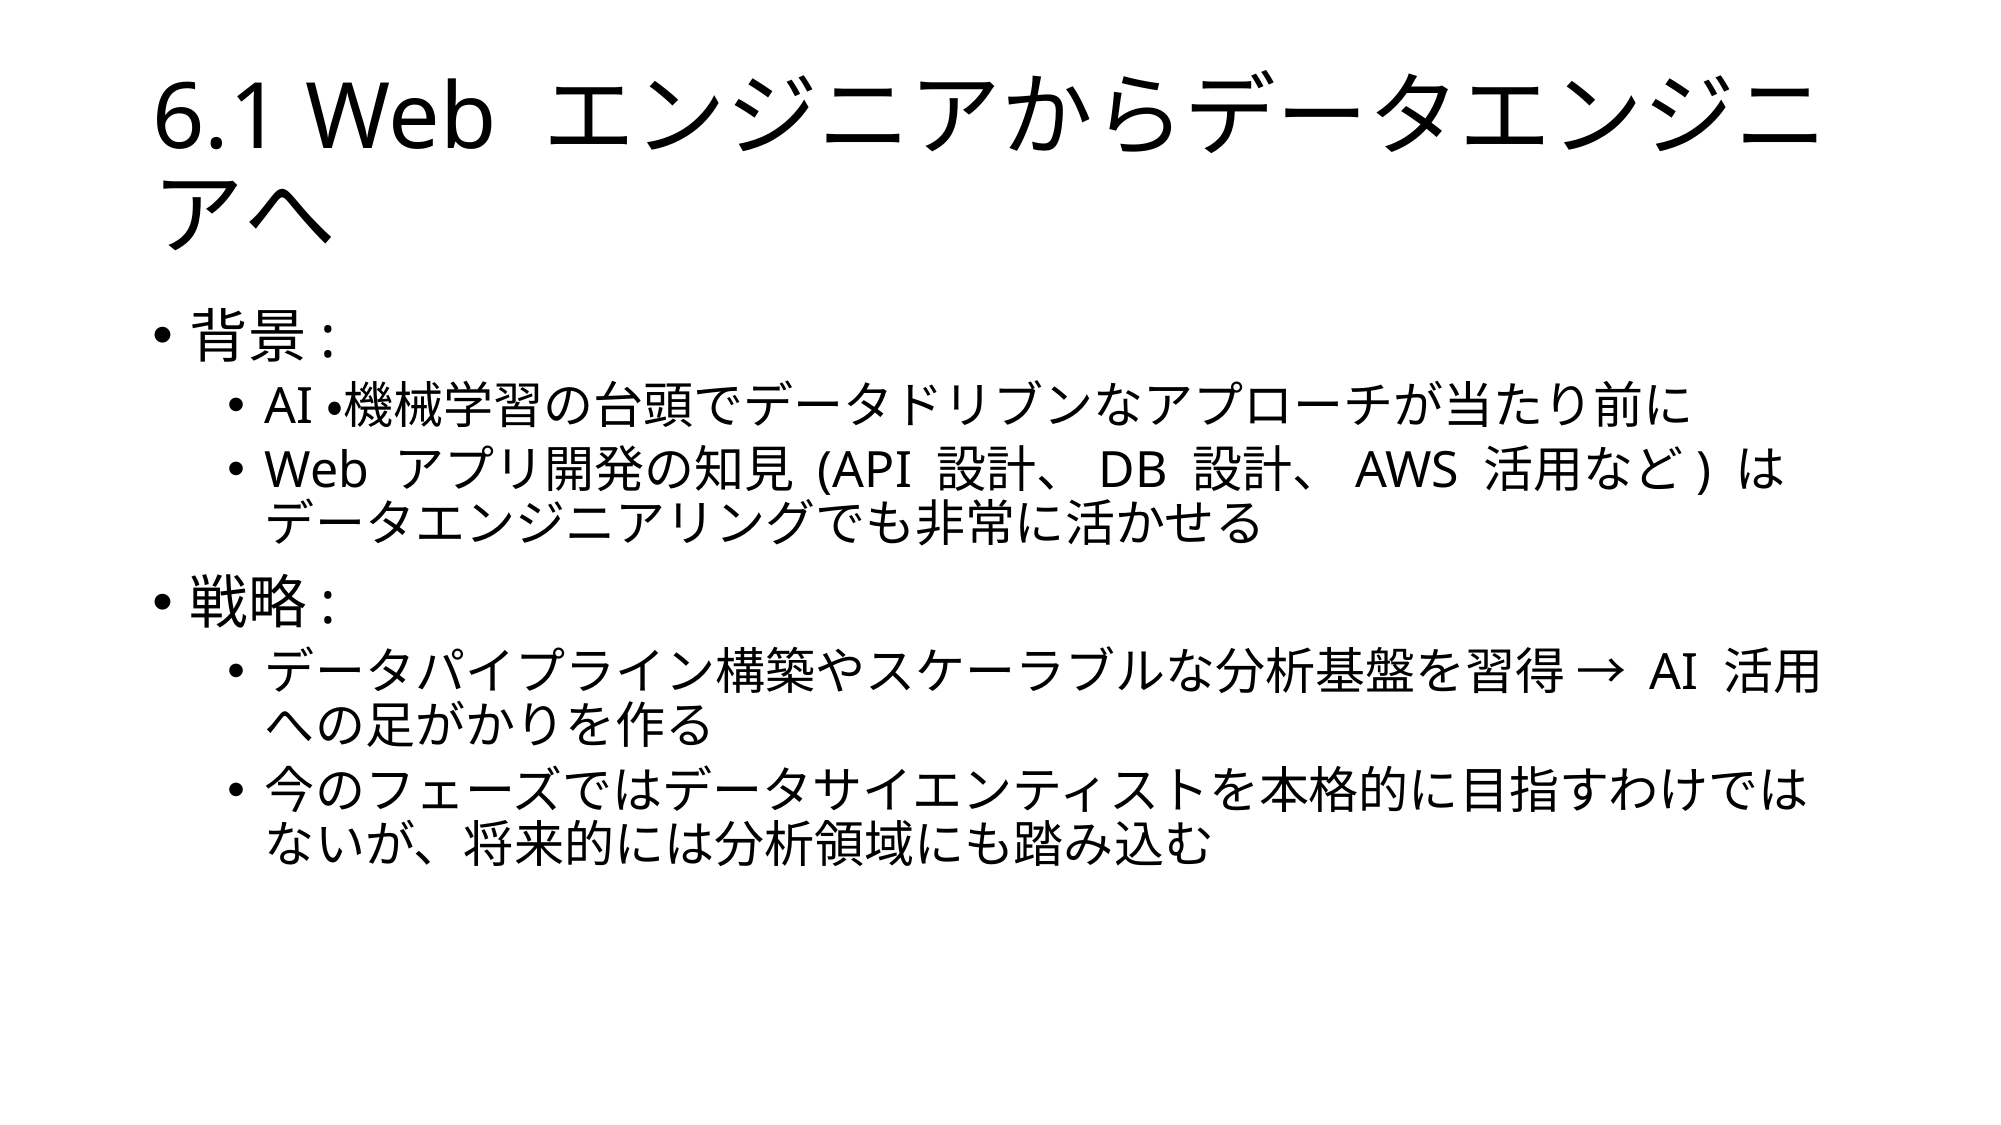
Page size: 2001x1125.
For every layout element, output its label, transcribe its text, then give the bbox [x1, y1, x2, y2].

list 背景: AI・機械学習の台頭でデータドリブンなアプローチが当たり前に Web アプリ開発の知見 (API 設計、DB 設計、AWS 活用など) はデータエンジニアリングでも非常に活かせる 戦略: データパイプライン構築やスケーラブルな分析基盤を習得 → AI 活用への足がかりを作る 今のフェーズではデータサイエンティストを本格的に目指すわけではないが、将来的には分析領域にも踏み込む [137, 299, 1863, 1014]
title 6.1 Web エンジニアからデータエンジニアへ [137, 59, 1863, 278]
